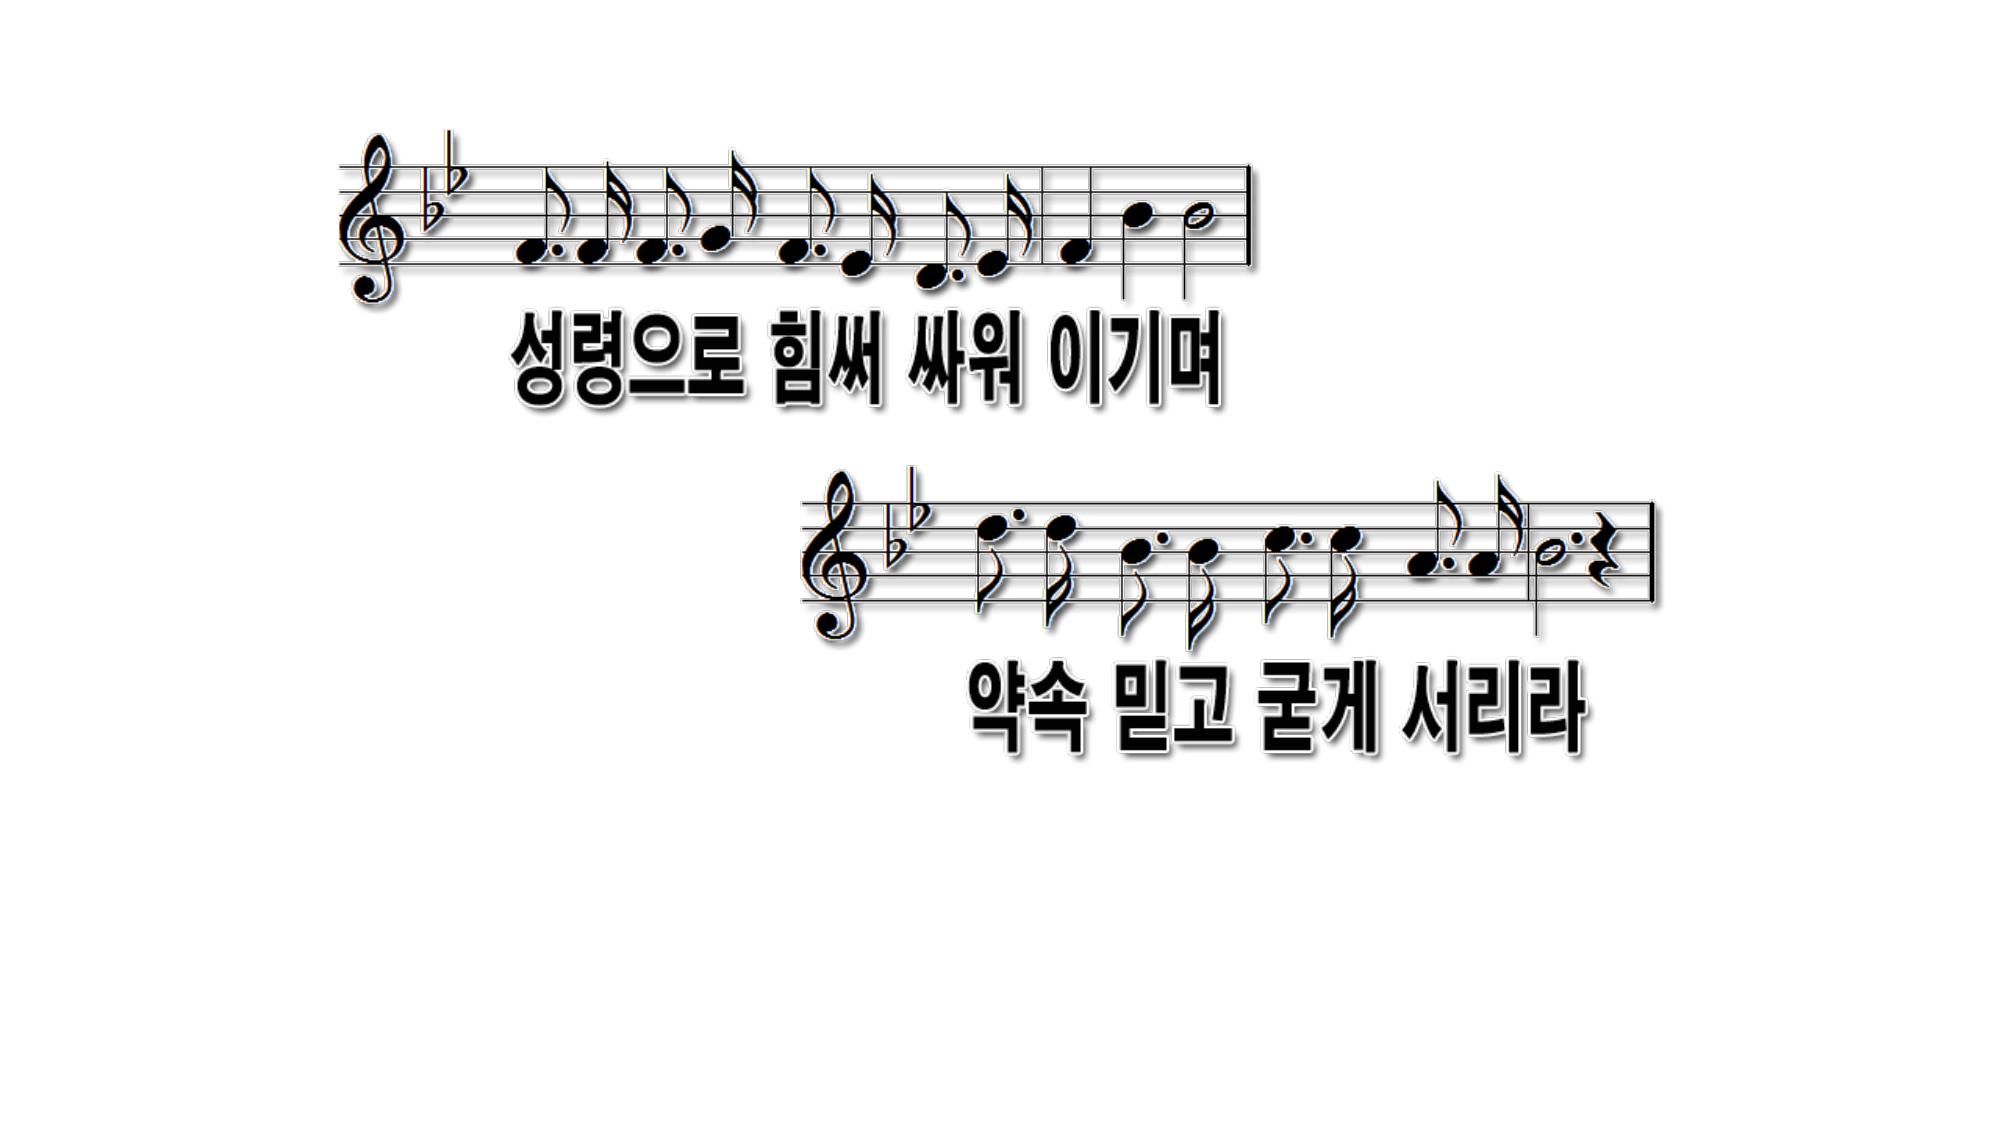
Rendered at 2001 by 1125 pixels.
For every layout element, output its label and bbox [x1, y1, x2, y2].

picture [249, 0, 1750, 835]
